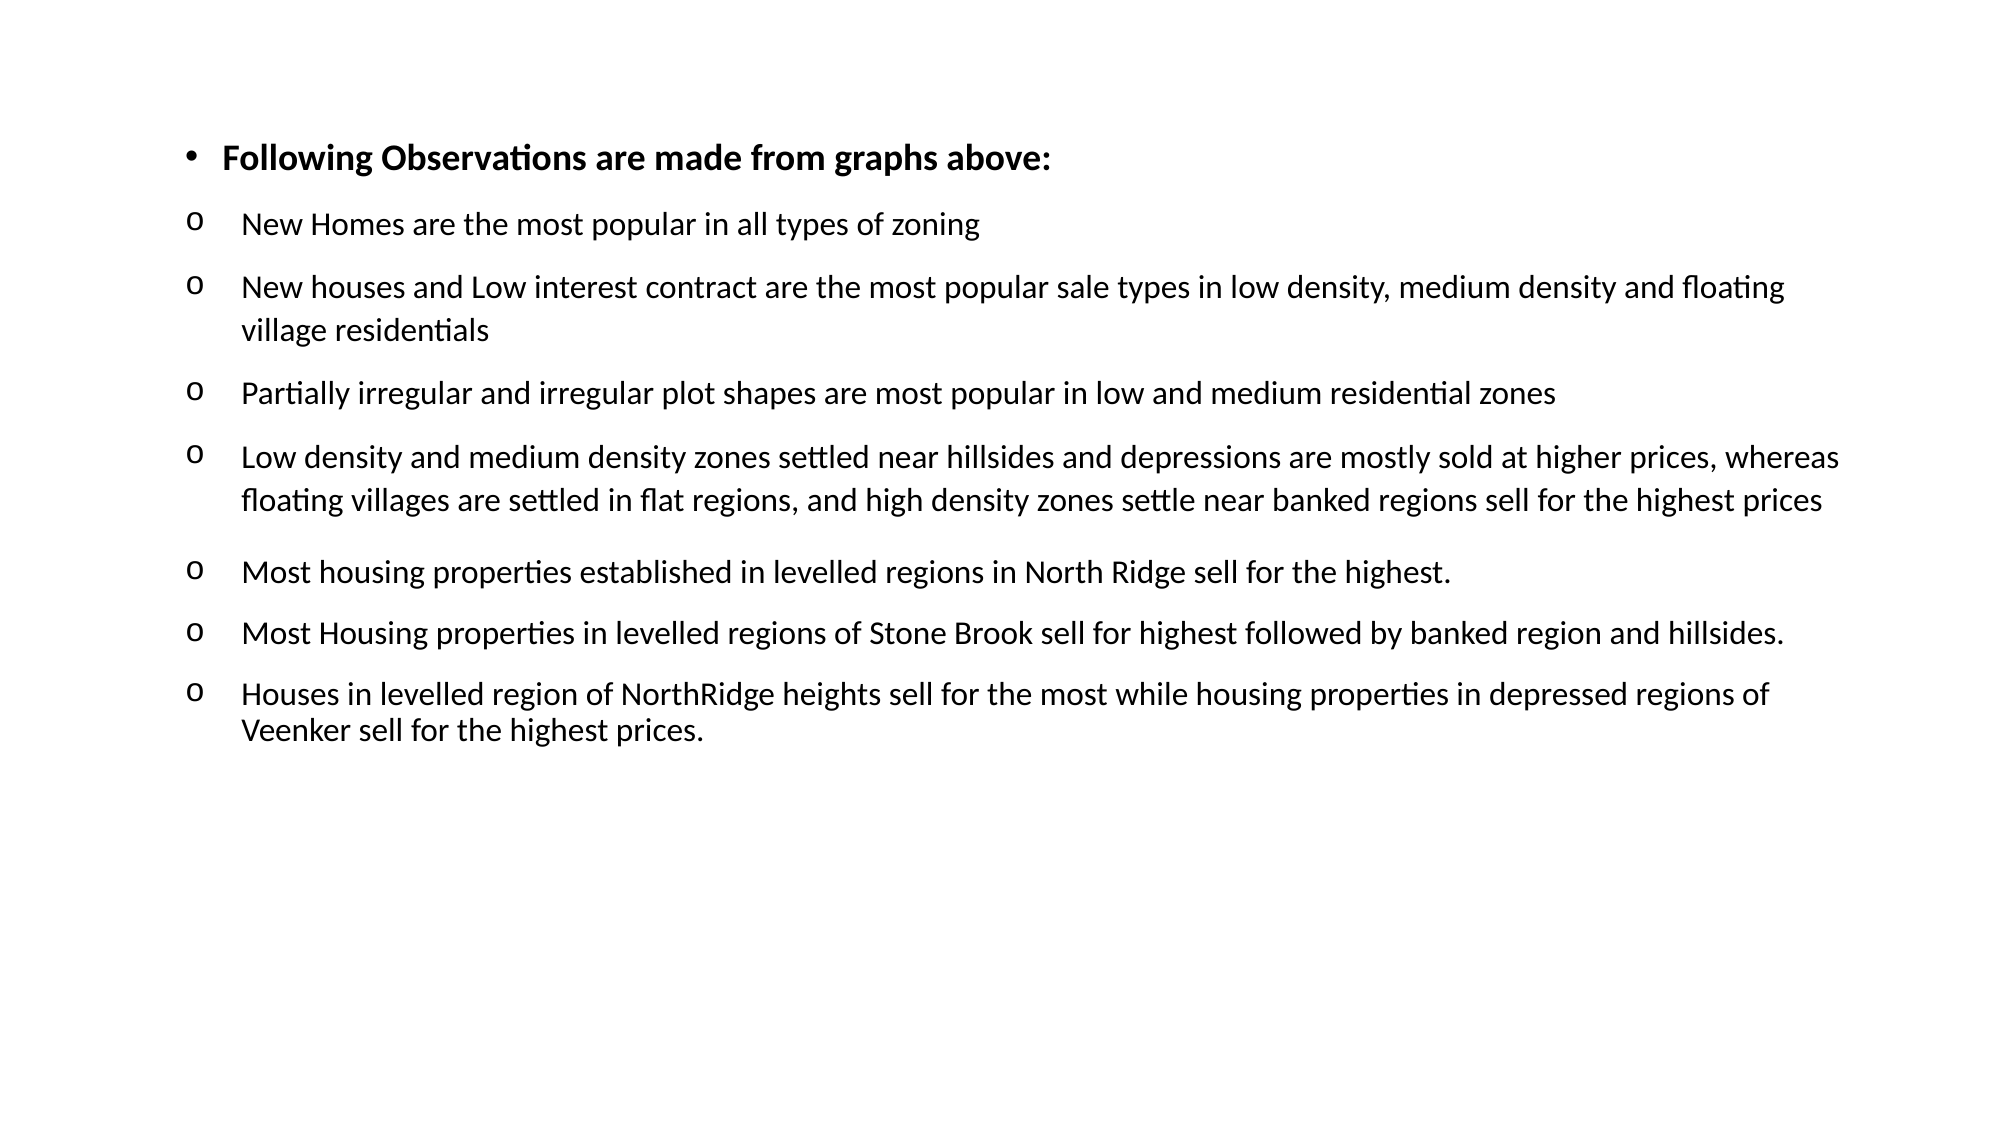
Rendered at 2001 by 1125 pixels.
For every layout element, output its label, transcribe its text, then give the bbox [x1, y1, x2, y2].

list Following Observations are made from graphs above: New Homes are the most popular in all types of zoning New houses and Low interest contract are the most popular sale types in low density, medium density and floating village residentials Partially irregular and irregular plot shapes are most popular in low and medium residential zones Low density and medium density zones settled near hillsides and depressions are mostly sold at higher prices, whereas floating villages are settled in flat regions, and high density zones settle near banked regions sell for the highest prices Most housing properties established in levelled regions in North Ridge sell for the highest. Most Housing properties in levelled regions of Stone Brook sell for highest followed by banked region and hillsides. Houses in levelled region of NorthRidge heights sell for the most while housing properties in depressed regions of Veenker sell for the highest prices. [170, 130, 1896, 900]
